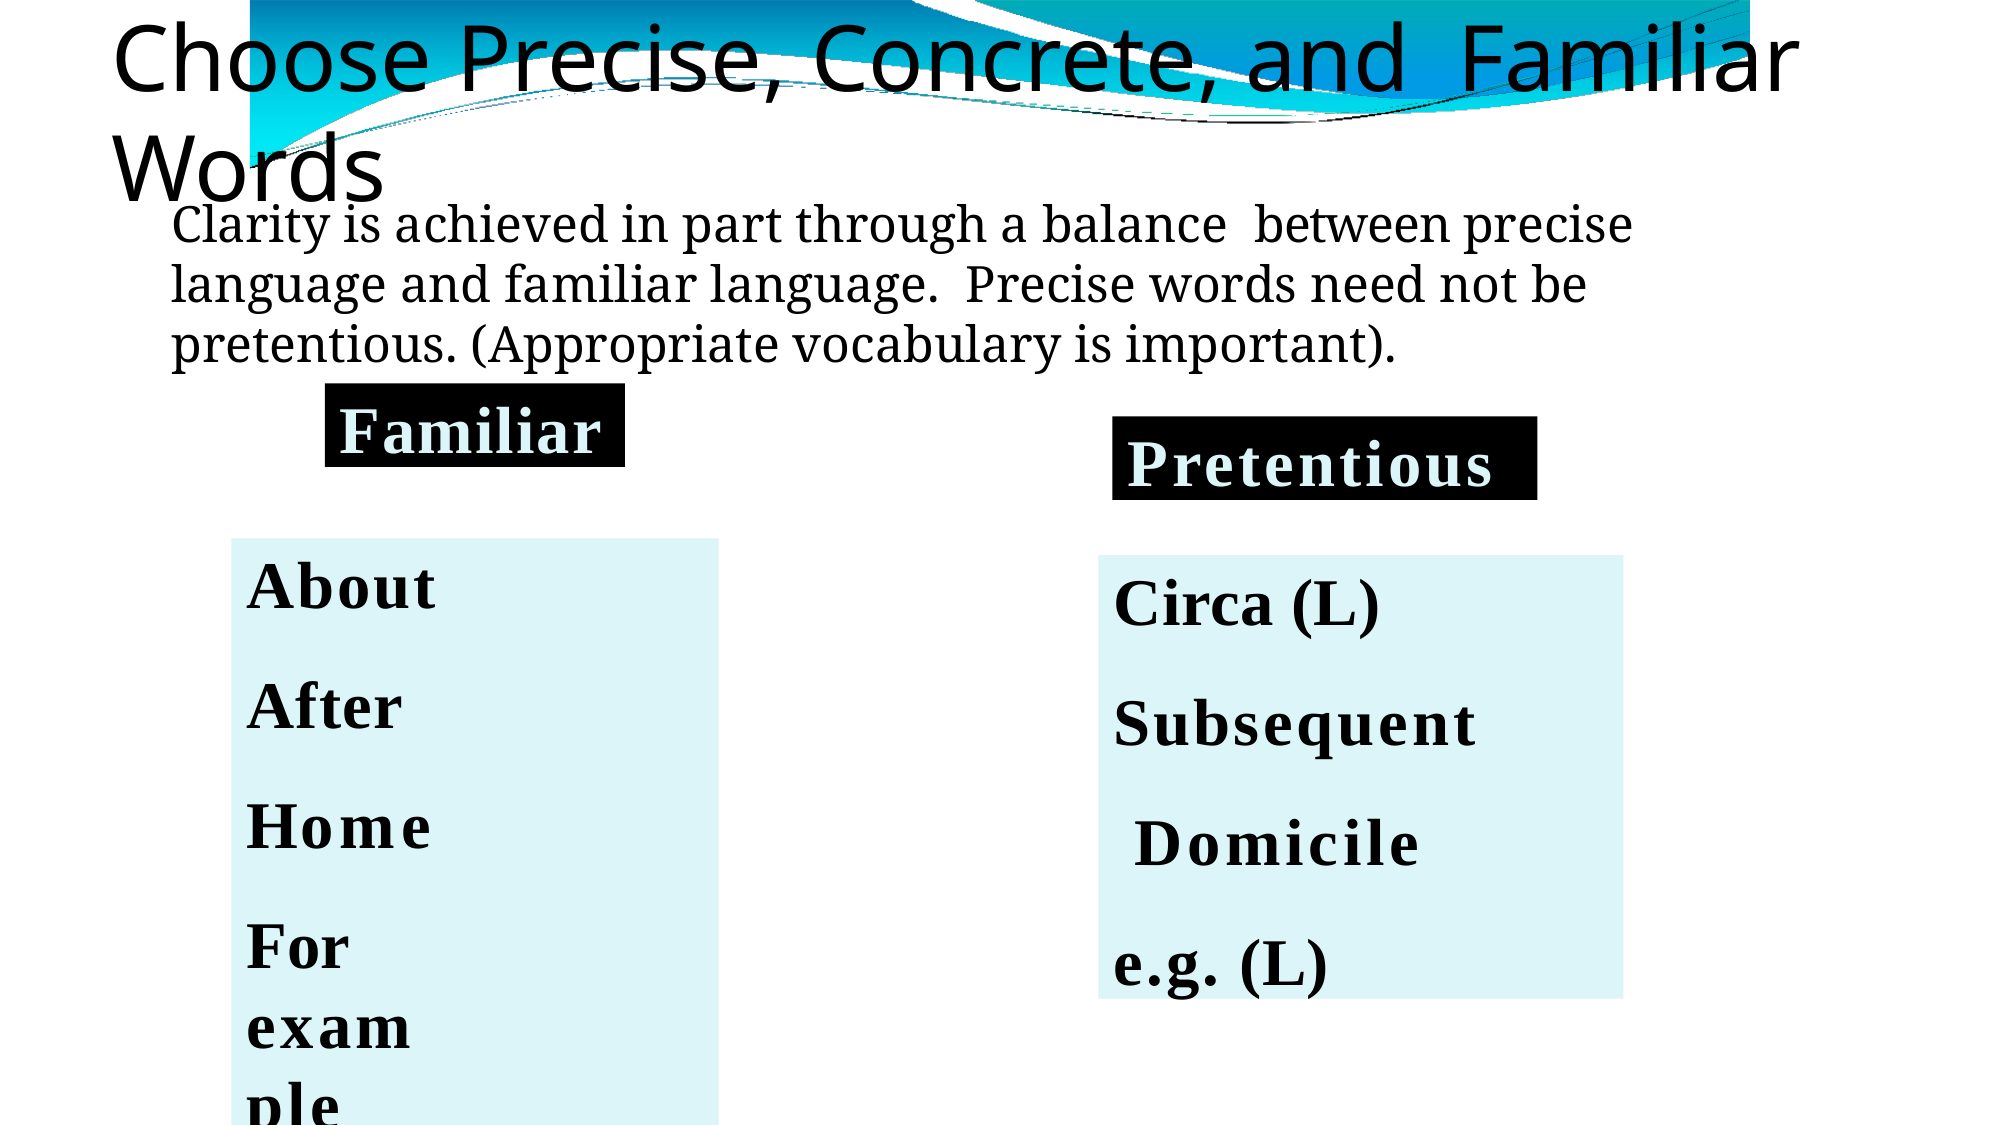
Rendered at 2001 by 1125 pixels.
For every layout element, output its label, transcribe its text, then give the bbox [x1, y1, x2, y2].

text_box Familiar [324, 383, 625, 467]
text_box Pretentious [1112, 416, 1538, 500]
title Choose Precise, Concrete, and Familiar Words [109, 0, 1835, 220]
text_box About After Home For example [231, 538, 719, 1125]
text_box Clarity is achieved in part through a balance between precise language and familiar language. Precise words need not be pretentious. (Appropriate vocabulary is important). [156, 184, 1829, 380]
text_box Circa (L) Subsequent Domicile e.g. (L) [1098, 555, 1624, 999]
